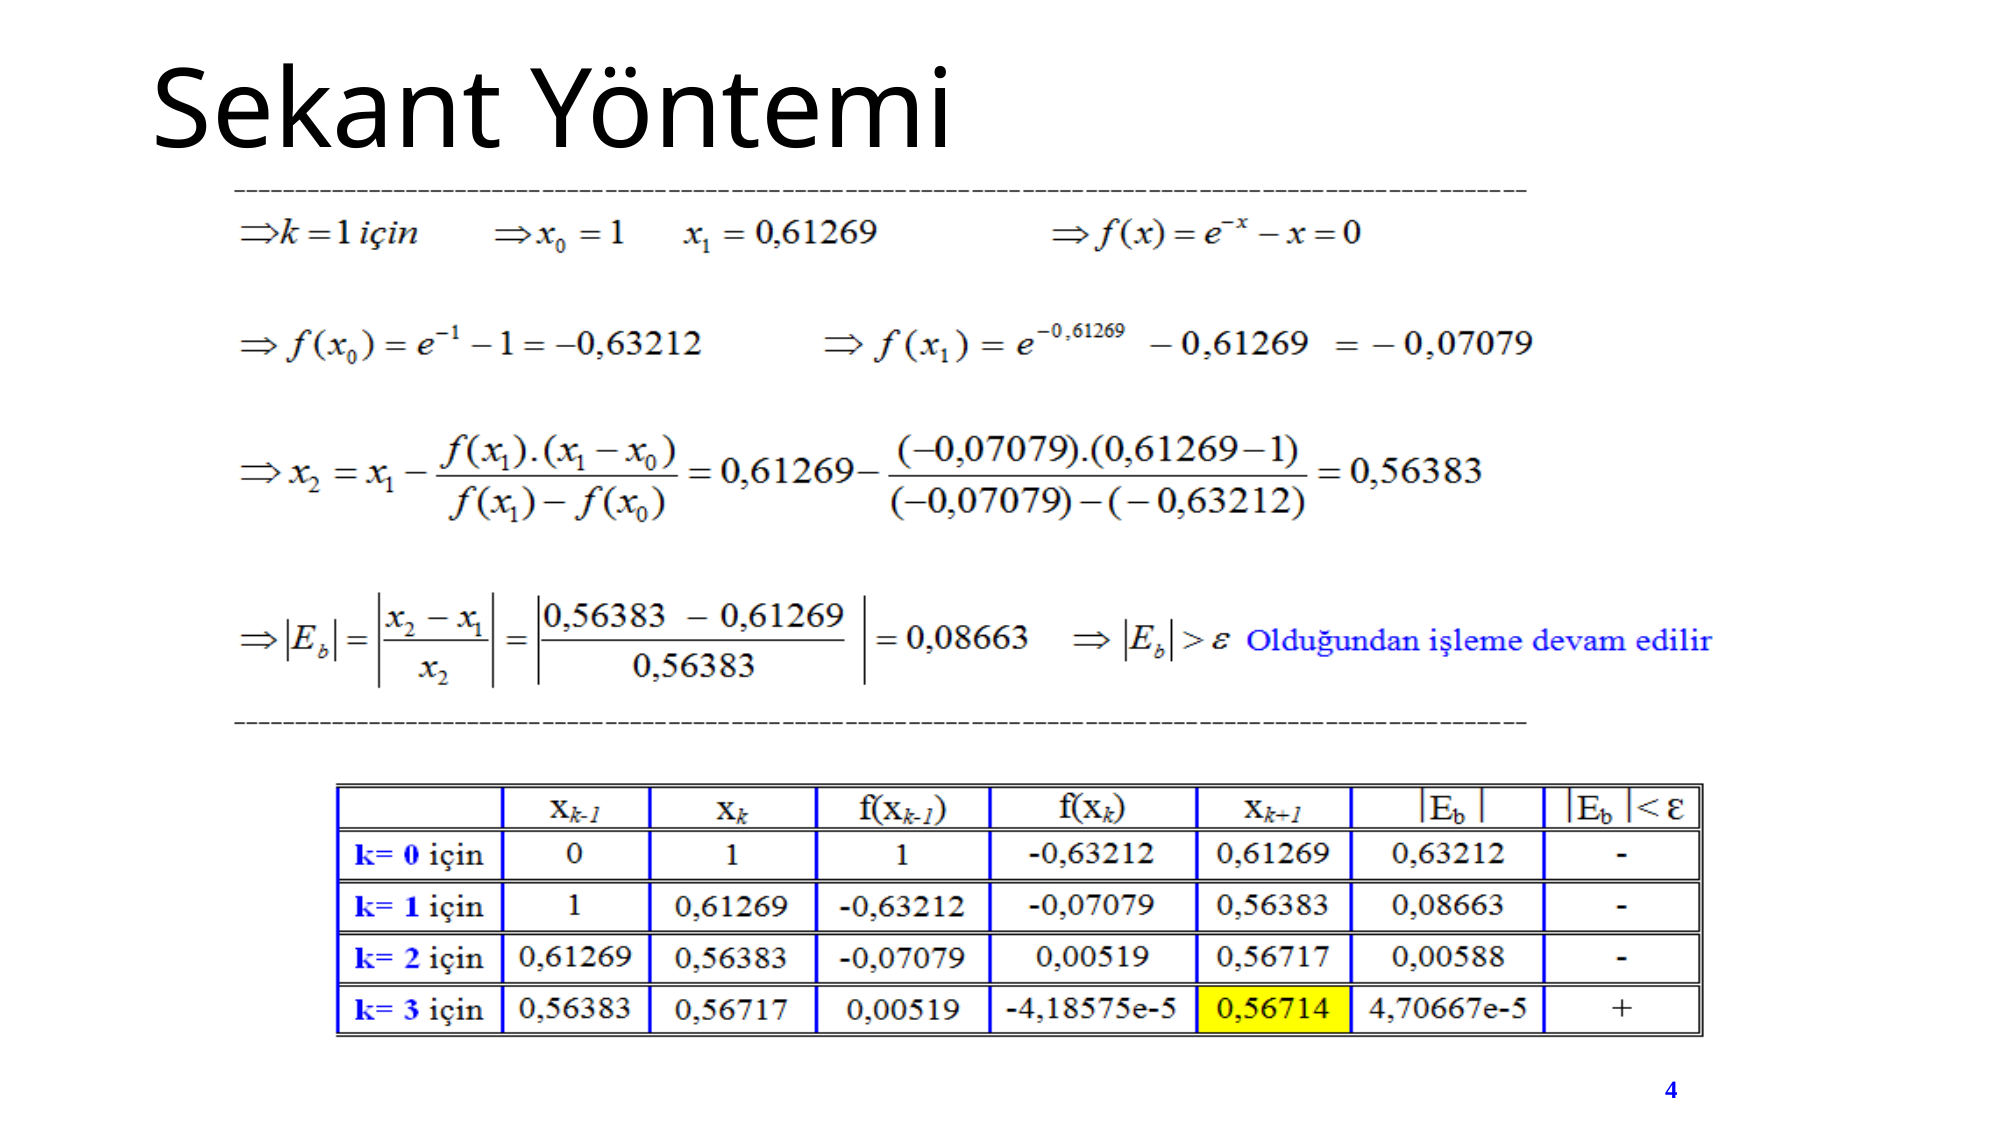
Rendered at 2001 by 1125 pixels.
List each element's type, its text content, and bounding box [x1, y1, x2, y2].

text_box Sekant Yöntemi [135, 19, 972, 179]
slide_number 4 [1342, 1058, 1693, 1119]
picture [226, 178, 1718, 1045]
